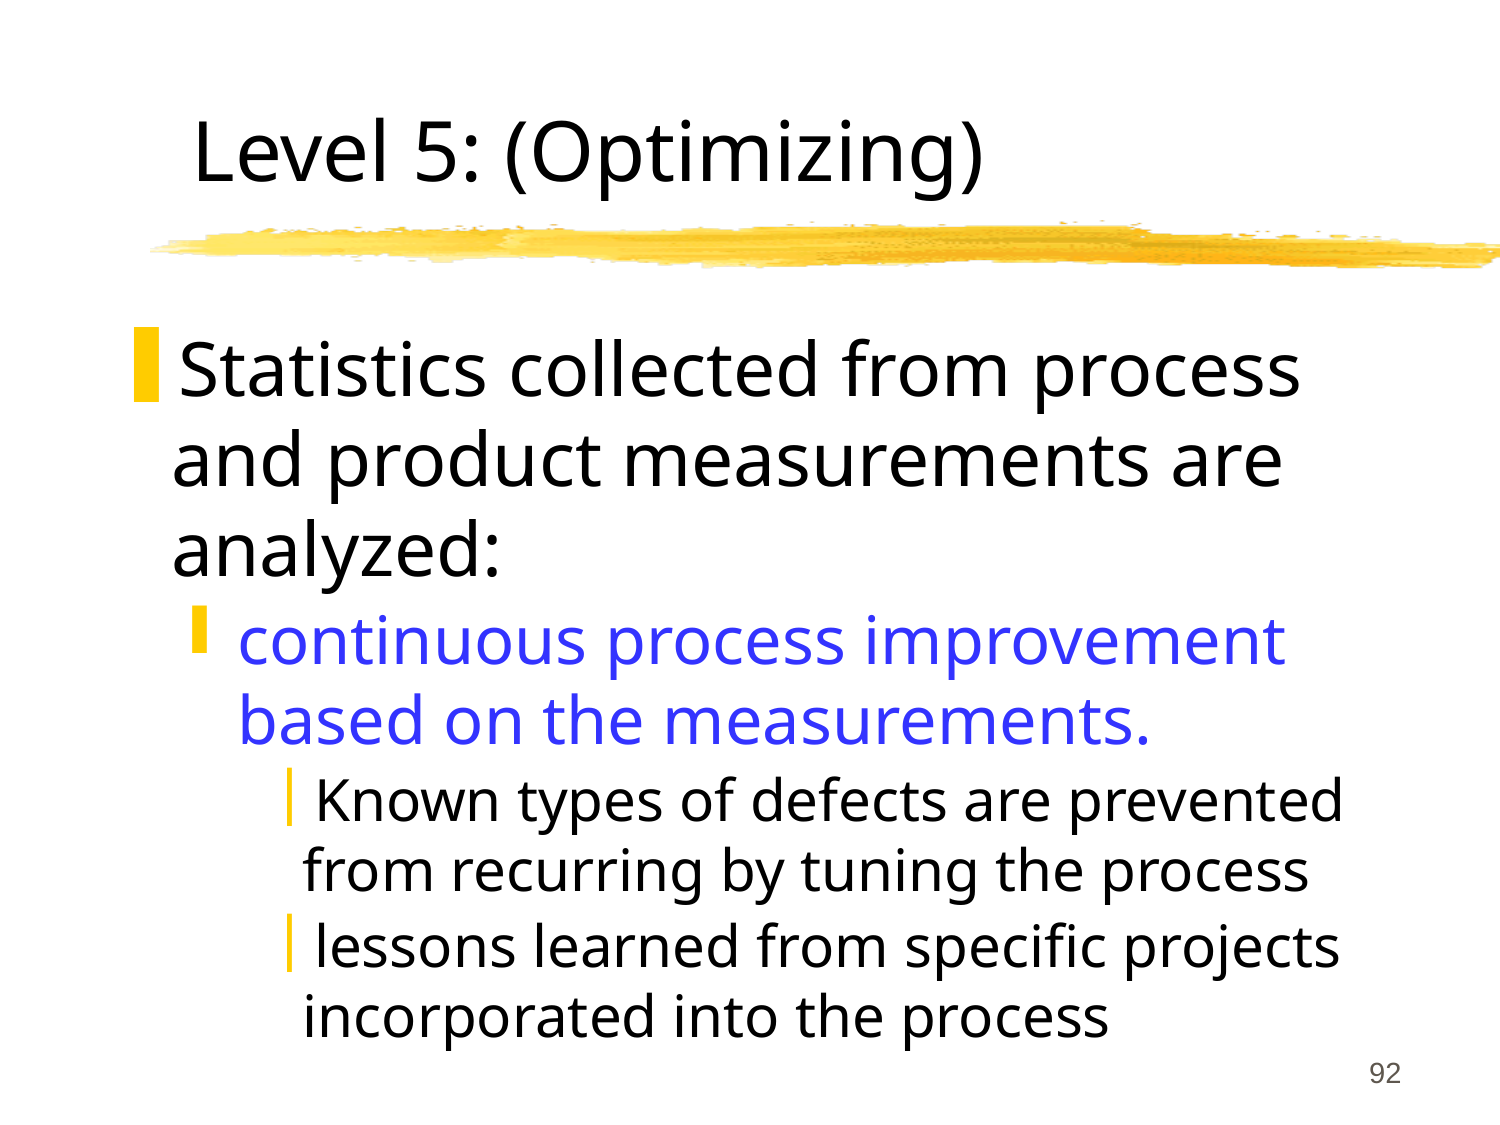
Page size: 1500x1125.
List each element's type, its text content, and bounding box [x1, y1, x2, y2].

slide_number 92 [1104, 1021, 1417, 1097]
picture [150, 215, 1500, 279]
title Level 5: (Optimizing) [188, 54, 1466, 242]
list Statistics collected from process and product measurements are analyzed: continuous process improvement based on the measurements. Known types of defects are prevented from recurring by tuning the process lessons learned from specific projects incorporated into the process [112, 313, 1386, 1062]
